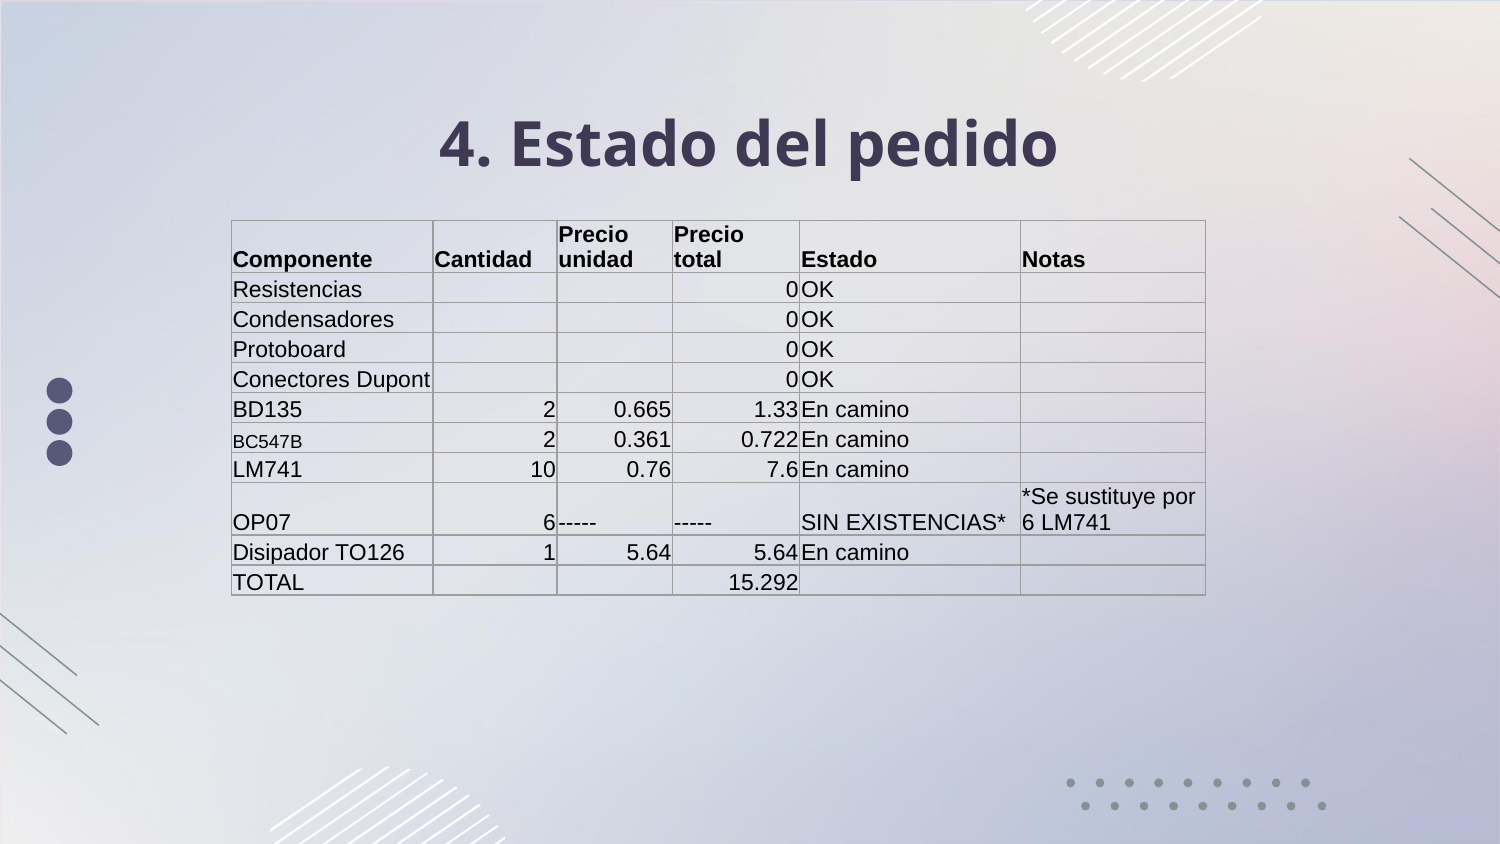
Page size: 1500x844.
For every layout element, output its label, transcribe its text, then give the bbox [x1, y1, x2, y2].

table_cell 0.722 [673, 423, 799, 452]
table_cell *Se sustituye por 6 LM741 [1021, 483, 1205, 534]
table_cell 5.64 [558, 536, 672, 564]
table_cell 0.665 [558, 393, 672, 422]
title 4. Estado del pedido [118, 88, 1382, 167]
table_header Cantidad [434, 221, 556, 272]
table_cell [434, 273, 556, 302]
table_cell 0 [673, 333, 799, 362]
table_cell BC547B [232, 423, 432, 452]
table_cell Condensadores [232, 303, 432, 332]
table_cell [800, 566, 1020, 594]
table_cell OK [800, 363, 1020, 392]
table_cell 6 [434, 483, 556, 534]
table_cell [1021, 273, 1205, 302]
table_cell OK [800, 303, 1020, 332]
table_cell SIN EXISTENCIAS* [800, 483, 1020, 534]
table_cell En camino [800, 393, 1020, 422]
table_cell 5.64 [673, 536, 799, 564]
table_cell 0.76 [558, 453, 672, 482]
table_cell Protoboard [232, 333, 432, 362]
table_cell [1021, 393, 1205, 422]
table_cell [434, 303, 556, 332]
table_cell [1021, 363, 1205, 392]
table_cell [558, 273, 672, 302]
table_header Notas [1021, 221, 1205, 272]
table_cell 1.33 [673, 393, 799, 422]
table_cell [434, 333, 556, 362]
table_cell 2 [434, 393, 556, 422]
table_cell [558, 363, 672, 392]
table_cell [1021, 453, 1205, 482]
table_cell Conectores Dupont [232, 363, 432, 392]
table_cell Resistencias [232, 273, 432, 302]
table_cell [1021, 536, 1205, 564]
table_cell [434, 363, 556, 392]
table_cell OP07 [232, 483, 432, 534]
table_cell 15.292 [673, 566, 799, 594]
table_cell 1 [434, 536, 556, 564]
table_cell Disipador TO126 [232, 536, 432, 564]
table_header Precio unidad [558, 221, 672, 272]
table_cell OK [800, 333, 1020, 362]
table_cell 0 [673, 303, 799, 332]
table_cell 0 [673, 273, 799, 302]
table_cell [1021, 303, 1205, 332]
table_cell [558, 333, 672, 362]
table_cell BD135 [232, 393, 432, 422]
table_cell ----- [558, 483, 672, 534]
table_header Componente [232, 221, 432, 272]
table_cell En camino [800, 453, 1020, 482]
table_cell [1021, 423, 1205, 452]
table_cell [558, 566, 672, 594]
table_cell 7.6 [673, 453, 799, 482]
table_cell 0.361 [558, 423, 672, 452]
table_header Precio total [673, 221, 799, 272]
table_cell LM741 [232, 453, 432, 482]
table_cell TOTAL [232, 566, 432, 594]
table_cell OK [800, 273, 1020, 302]
table_cell [1021, 566, 1205, 594]
table_cell 0 [673, 363, 799, 392]
table_cell [1021, 333, 1205, 362]
table_header Estado [800, 221, 1020, 272]
table_cell En camino [800, 423, 1020, 452]
picture [2, 2, 1499, 844]
table_cell 10 [434, 453, 556, 482]
table_cell ----- [673, 483, 799, 534]
table_cell [434, 566, 556, 594]
table_cell 2 [434, 423, 556, 452]
table_cell [558, 303, 672, 332]
table_cell En camino [800, 536, 1020, 564]
